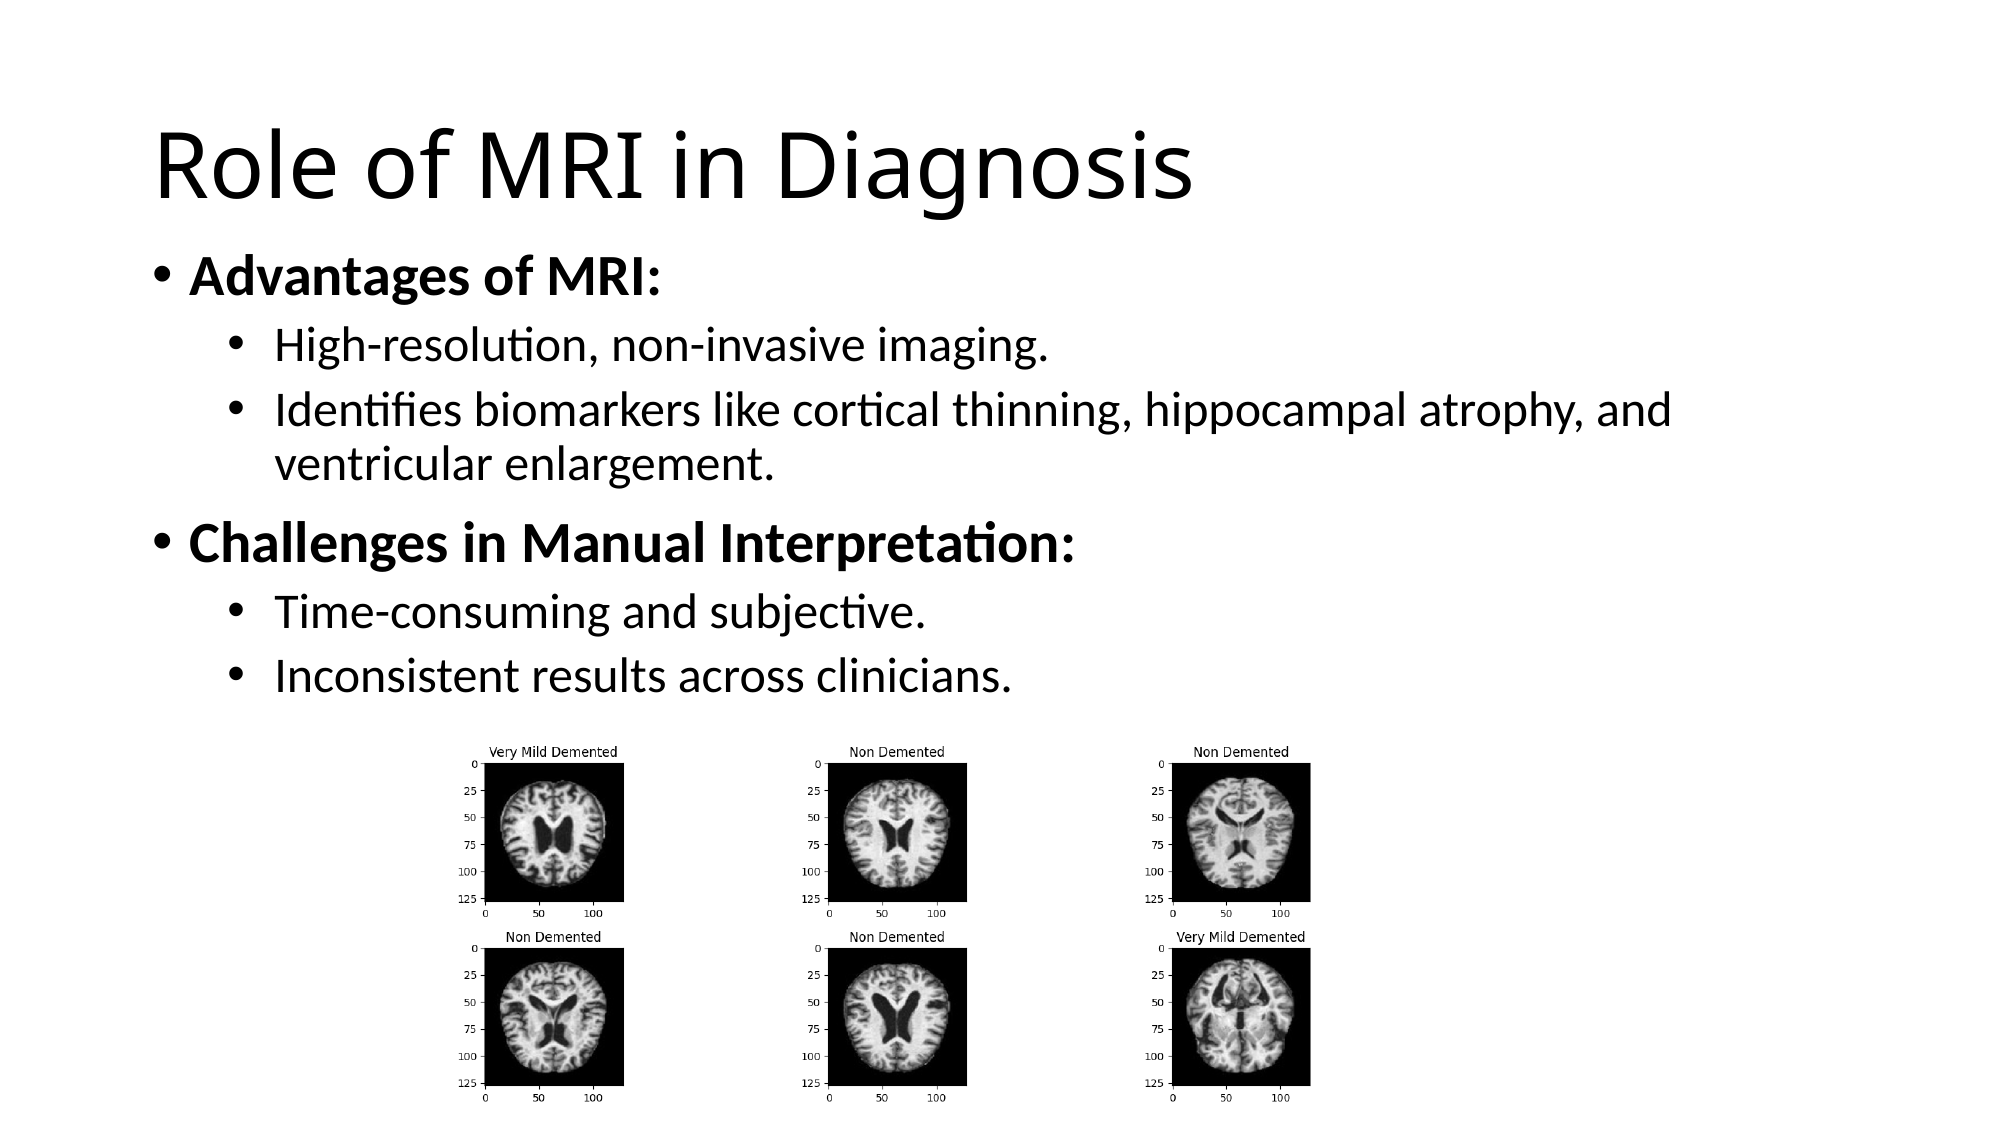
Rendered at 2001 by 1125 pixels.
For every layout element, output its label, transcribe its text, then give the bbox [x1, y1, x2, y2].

picture [449, 738, 1317, 1111]
title Role of MRI in Diagnosis [137, 59, 1863, 237]
list Advantages of MRI: High-resolution, non-invasive imaging. Identifies biomarkers like cortical thinning, hippocampal atrophy, and ventricular enlargement. Challenges in Manual Interpretation: Time-consuming and subjective. Inconsistent results across clinicians. [137, 237, 1863, 747]
